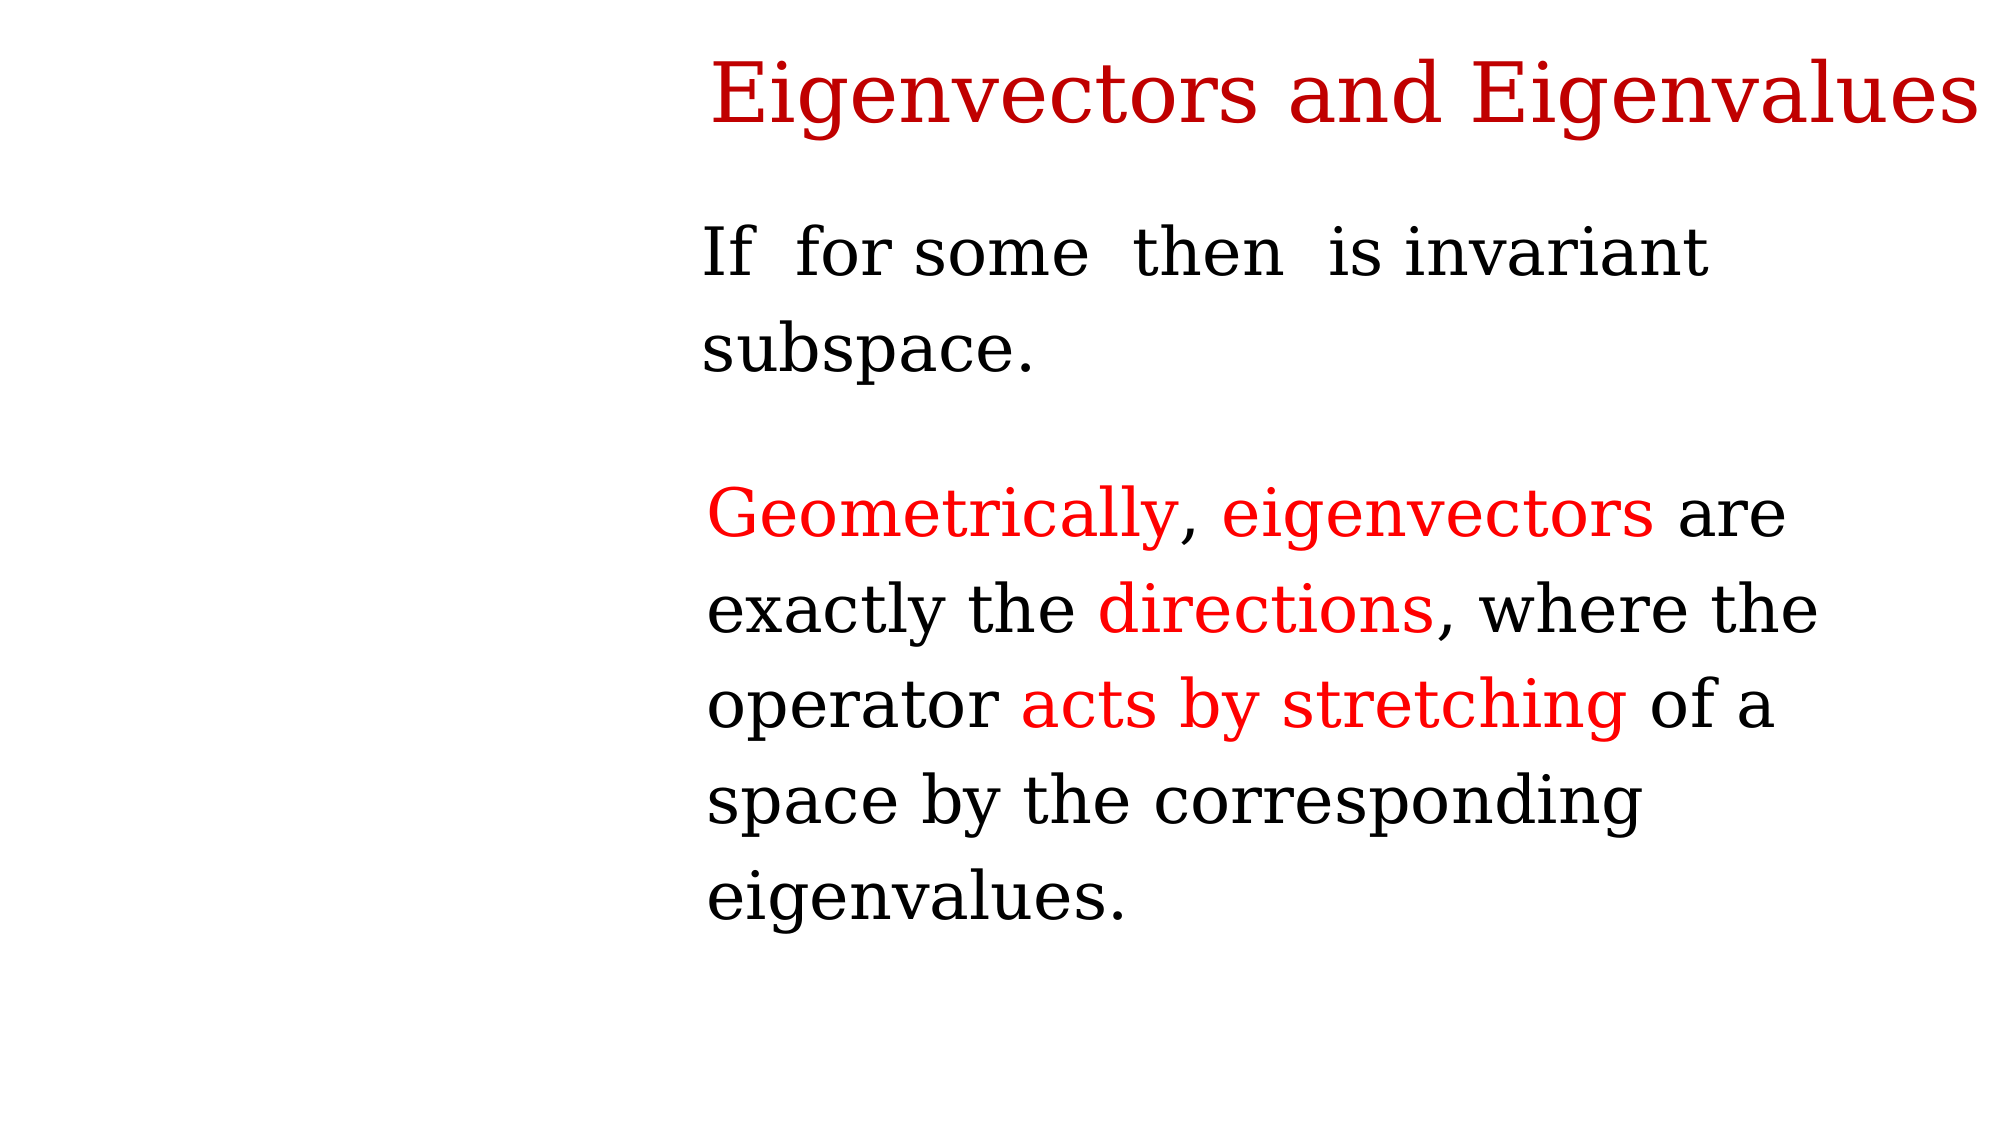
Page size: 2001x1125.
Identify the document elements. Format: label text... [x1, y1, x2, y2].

text_box Eigenvectors and Eigenvalues [689, 31, 2000, 147]
text_box Geometrically, eigenvectors are exactly the directions, where the operator acts by stretching of a space by the corresponding eigenvalues. [691, 445, 2000, 941]
